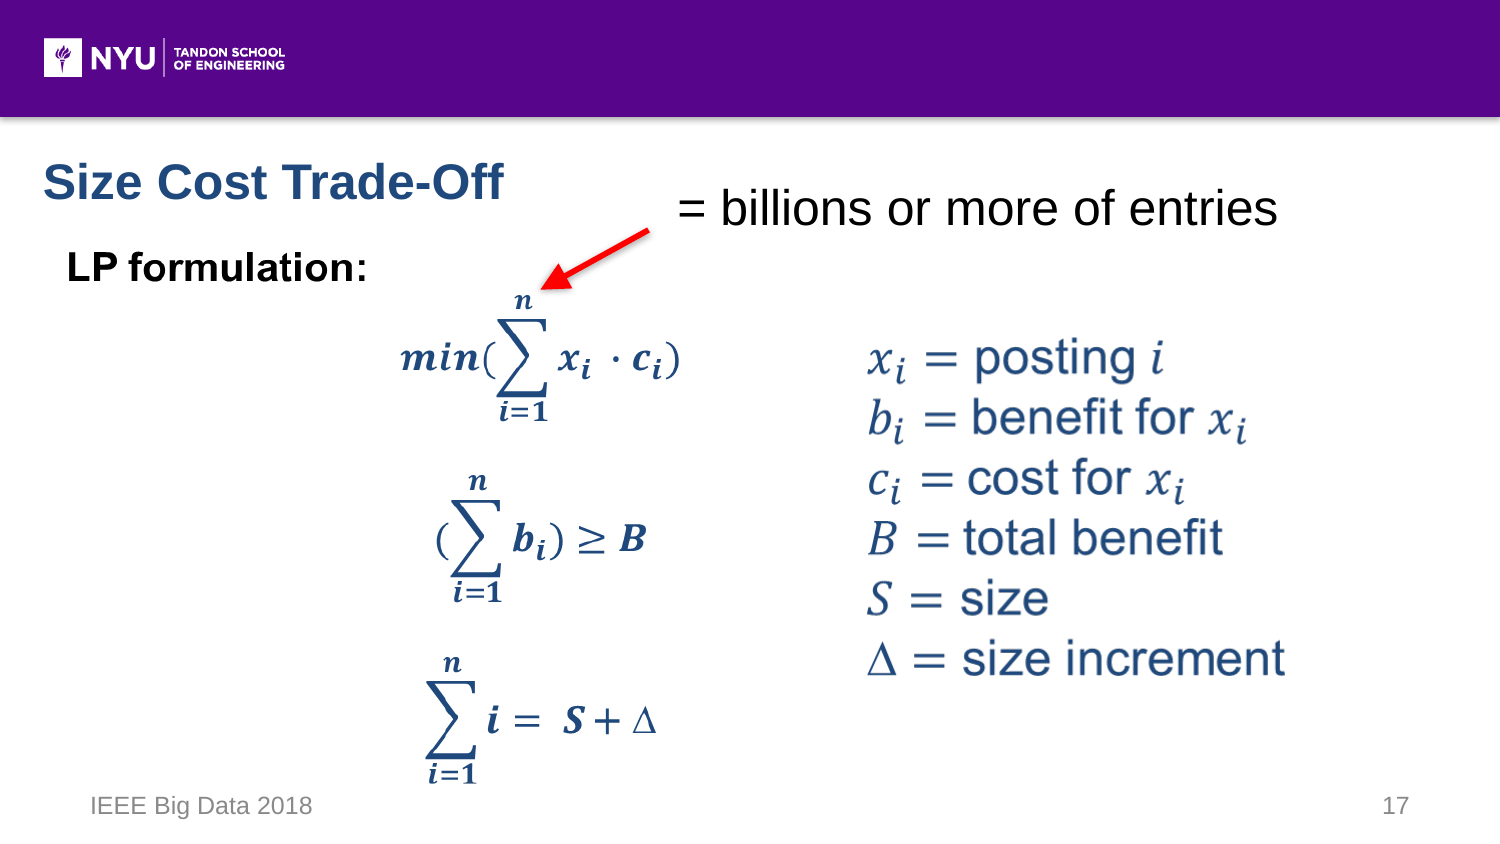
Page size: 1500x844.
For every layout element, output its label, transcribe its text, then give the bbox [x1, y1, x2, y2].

text_box Size Cost Trade-Off [28, 141, 886, 217]
list [40, 230, 1014, 785]
slide_number IEEE Big Data 2018 [75, 785, 425, 828]
slide_number 17 [1074, 782, 1425, 828]
picture [44, 38, 285, 77]
text_box [851, 317, 1382, 697]
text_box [540, 229, 649, 290]
